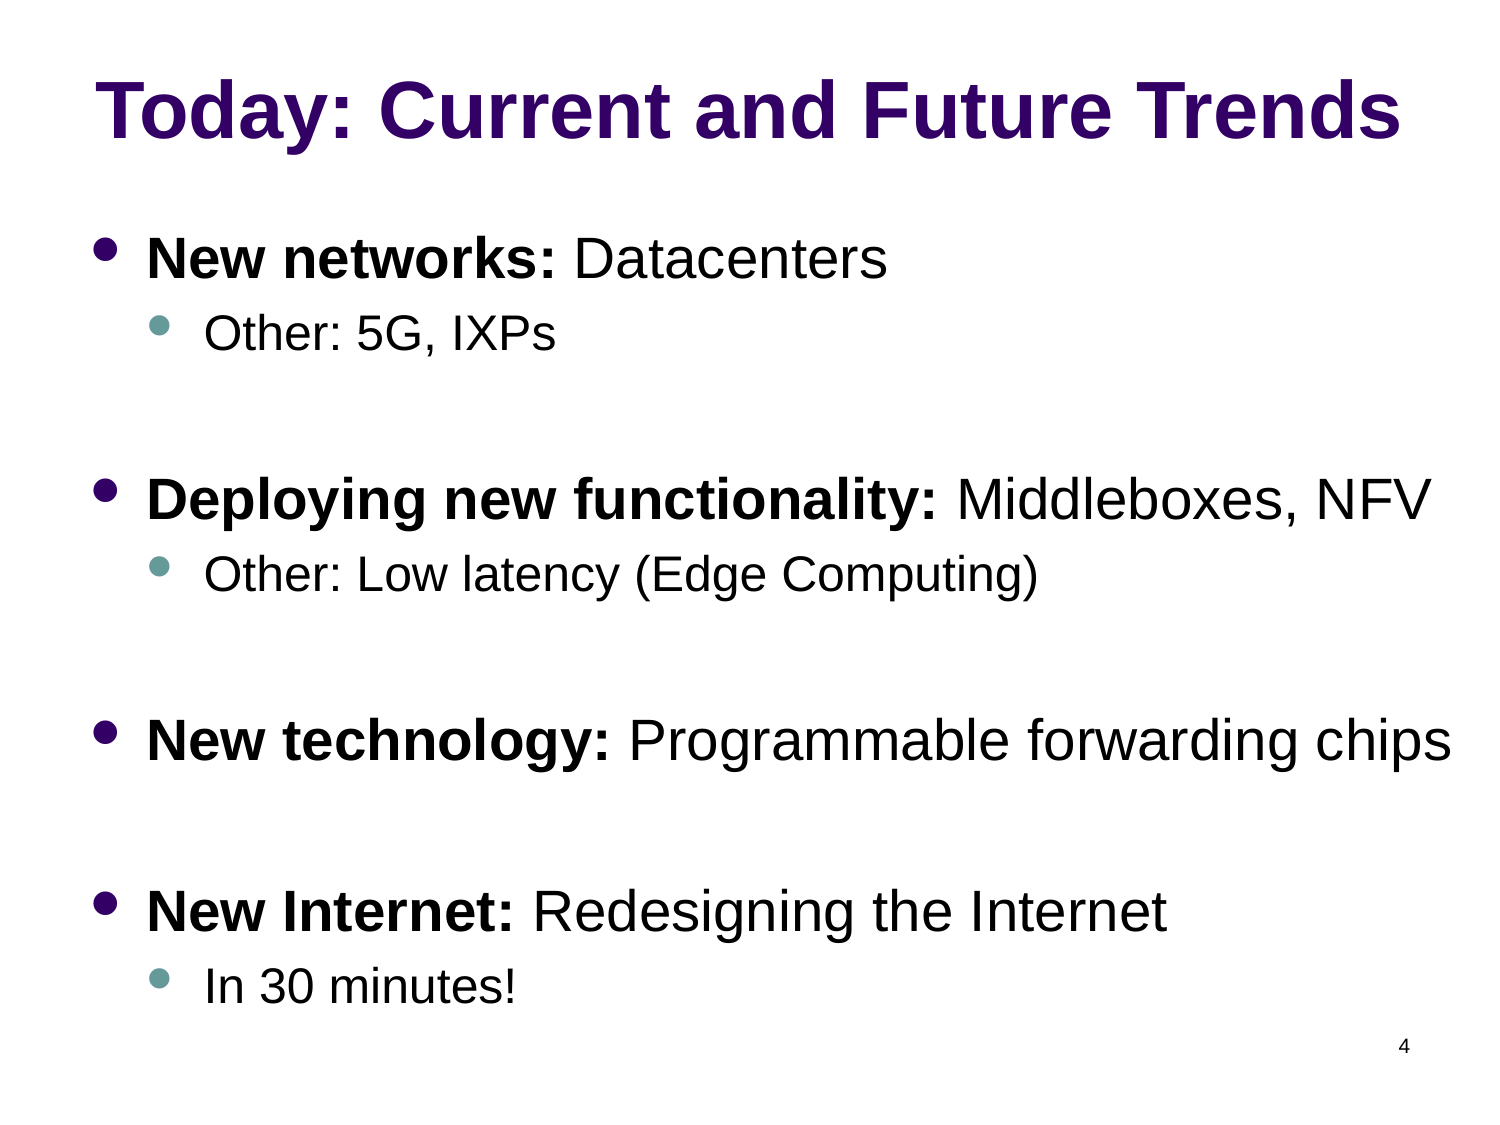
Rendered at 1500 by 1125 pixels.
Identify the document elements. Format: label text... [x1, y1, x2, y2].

list New networks: Datacenters Other: 5G, IXPs Deploying new functionality: Middleboxes, NFV Other: Low latency (Edge Computing) New technology: Programmable forwarding chips New Internet: Redesigning the Internet In 30 minutes! [75, 212, 1475, 1006]
slide_number 4 [1074, 1024, 1426, 1101]
title Today: Current and Future Trends [0, 20, 1500, 163]
